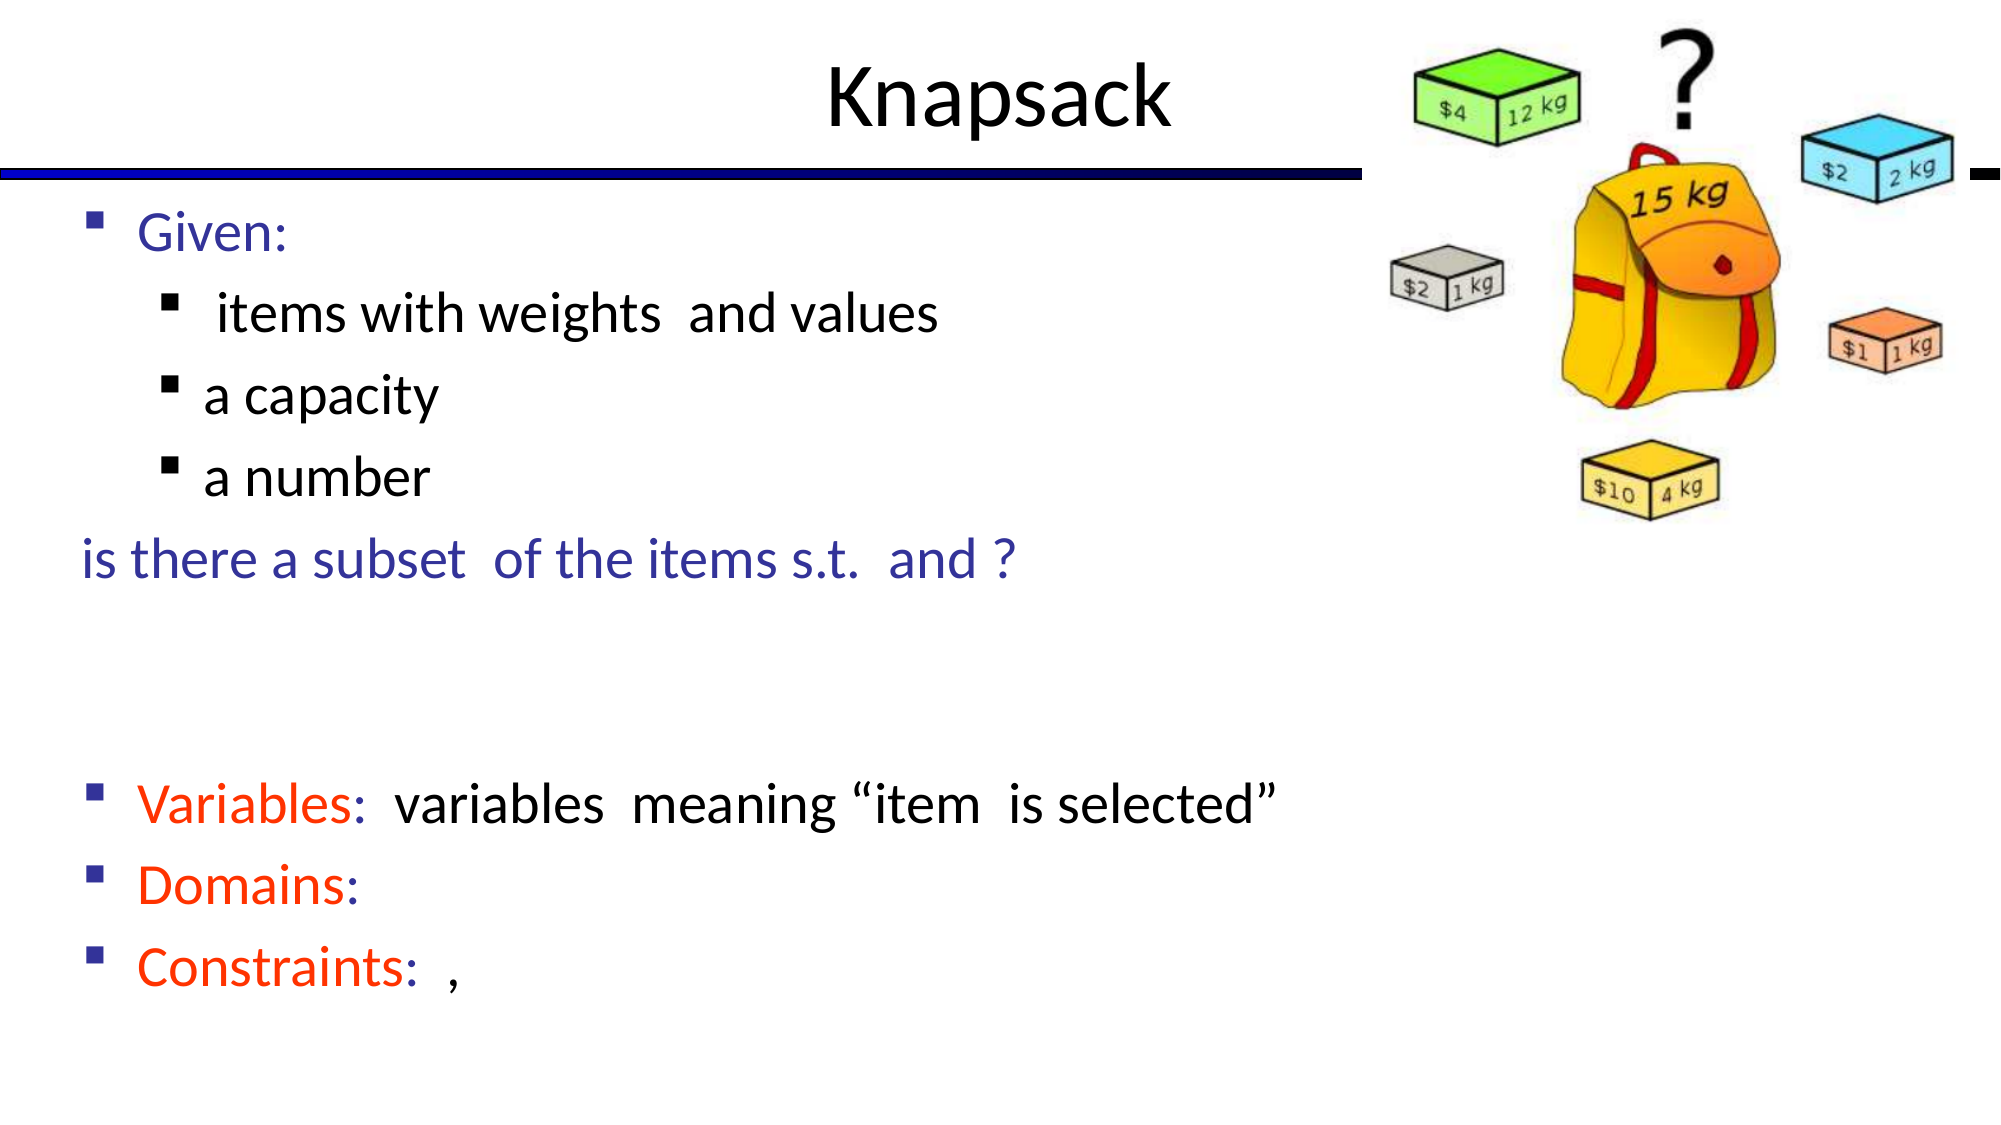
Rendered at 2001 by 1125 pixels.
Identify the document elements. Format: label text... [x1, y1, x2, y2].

title Knapsack [0, 0, 2000, 184]
picture [1362, 12, 1971, 532]
